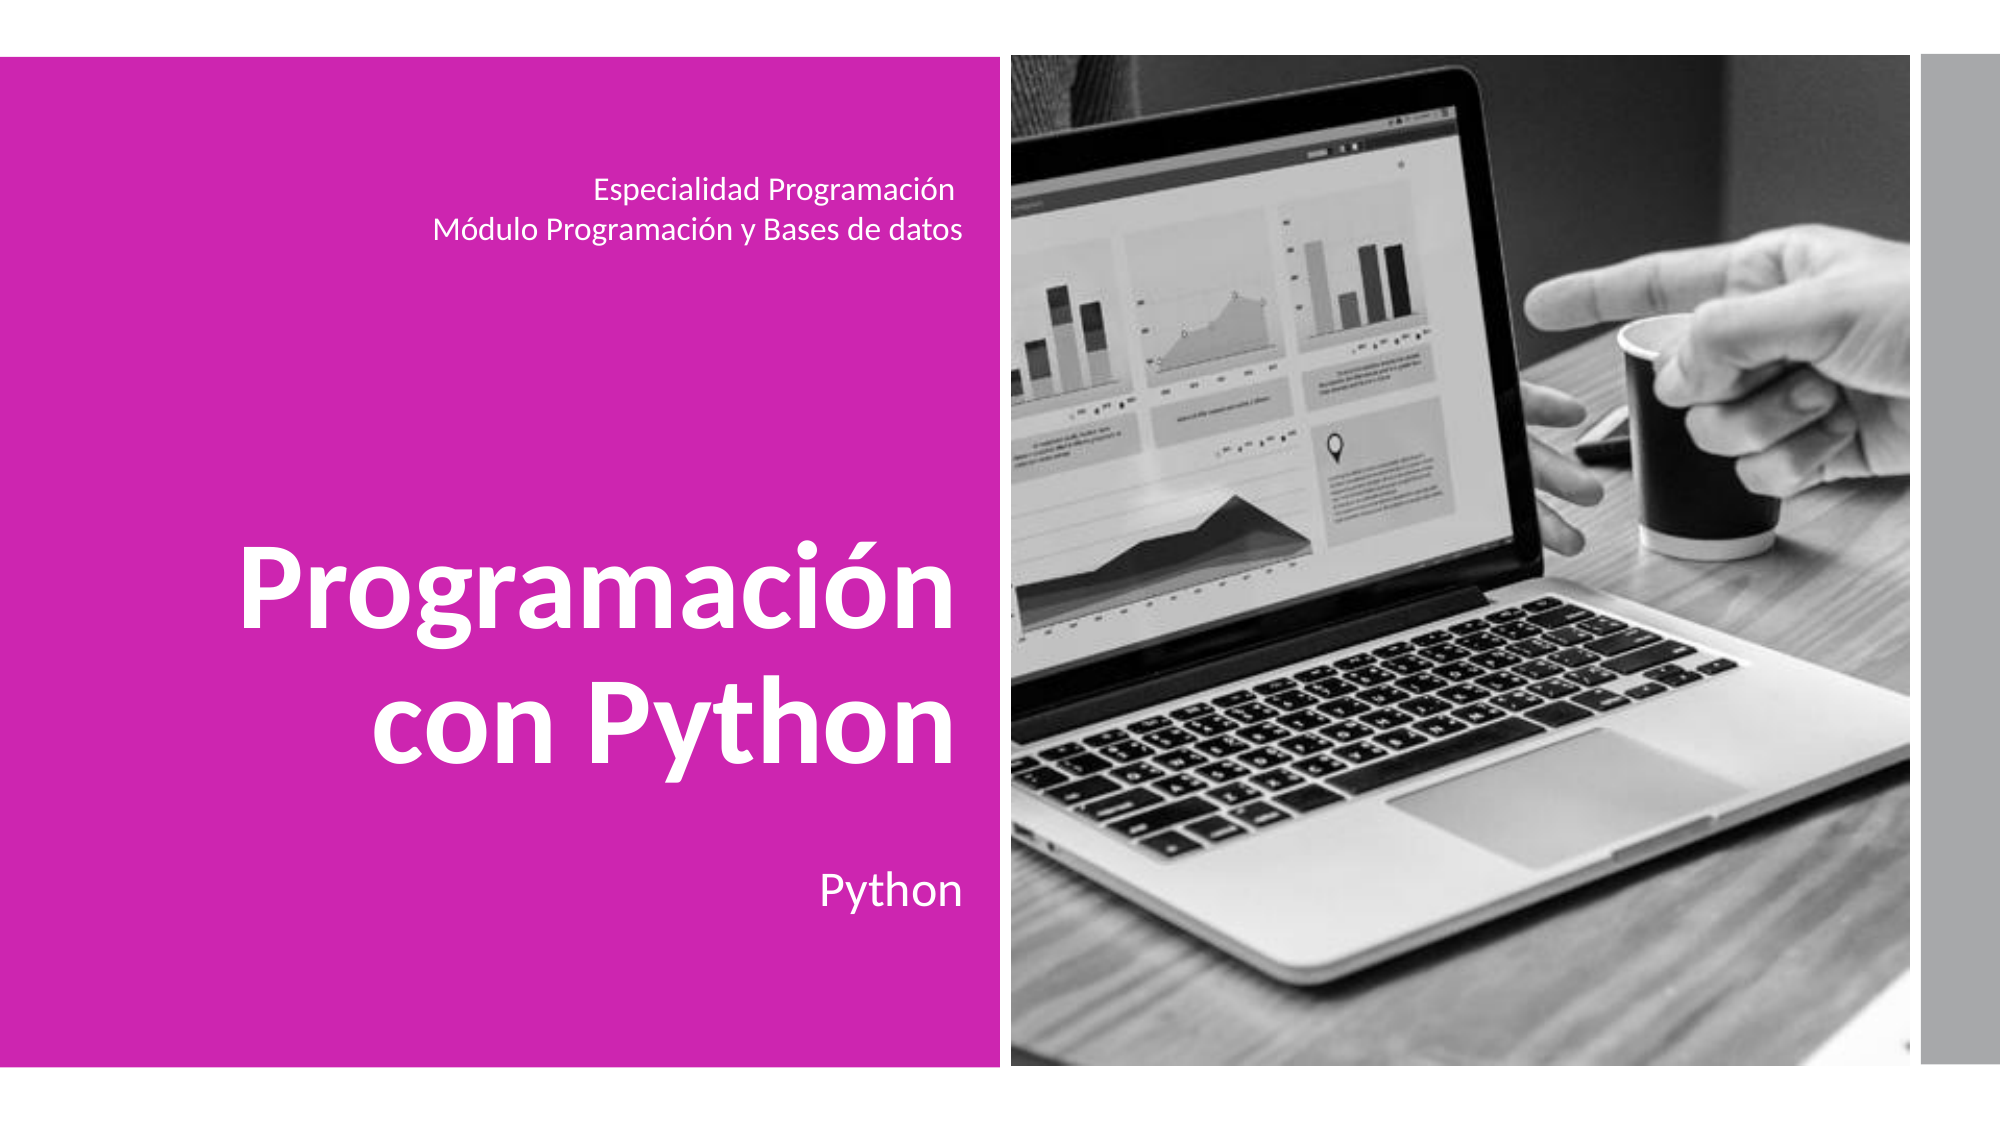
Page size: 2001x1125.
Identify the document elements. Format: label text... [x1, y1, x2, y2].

picture [1011, 55, 1910, 1067]
text_box [1920, 53, 2000, 1065]
subtitle Python [249, 855, 979, 950]
title Programación con Python [144, 399, 973, 799]
text_box Especialidad Programación Módulo Programación y Bases de datos [249, 160, 979, 255]
text_box [0, 56, 1000, 1068]
